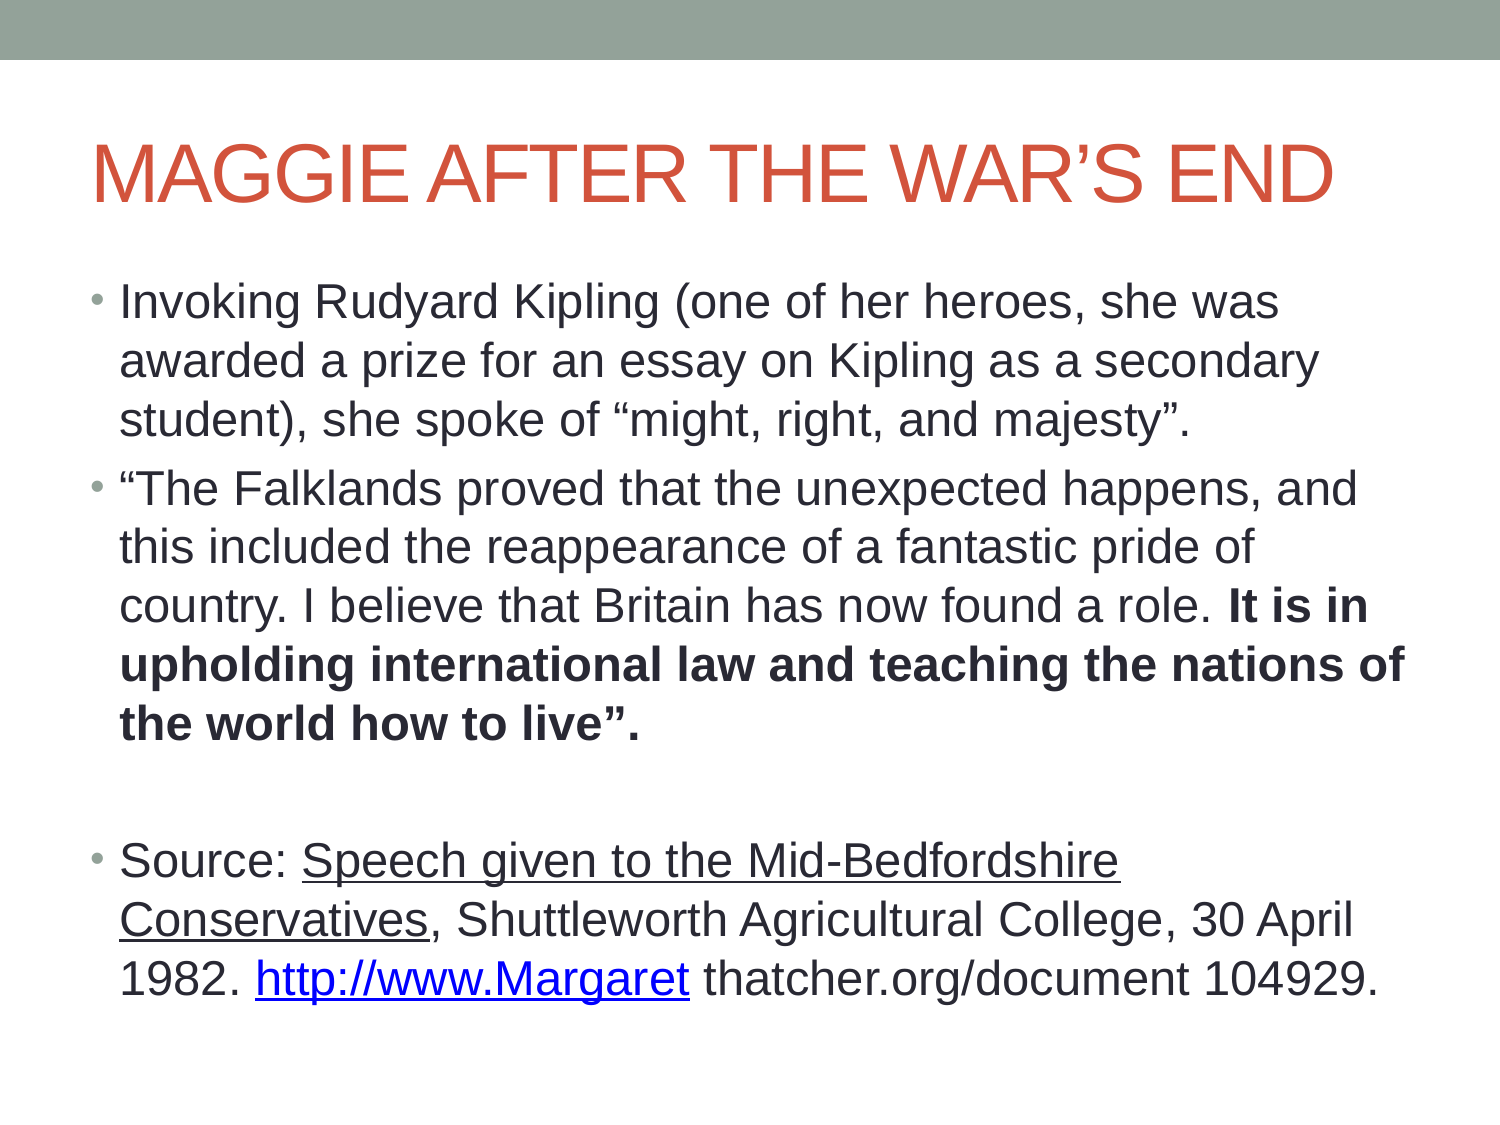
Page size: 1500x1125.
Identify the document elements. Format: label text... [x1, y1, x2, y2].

title MAGGIE AFTER THE WAR’S END [75, 87, 1425, 250]
list Invoking Rudyard Kipling (one of her heroes, she was awarded a prize for an essay on Kipling as a secondary student), she spoke of “might, right, and majesty”. “The Falklands proved that the unexpected happens, and this included the reappearance of a fantastic pride of country. I believe that Britain has now found a role. It is in upholding international law and teaching the nations of the world how to live”. Source: Speech given to the Mid-Bedfordshire Conservatives, Shuttleworth Agricultural College, 30 April 1982. http://www.Margaret thatcher.org/document 104929. [75, 262, 1425, 1063]
